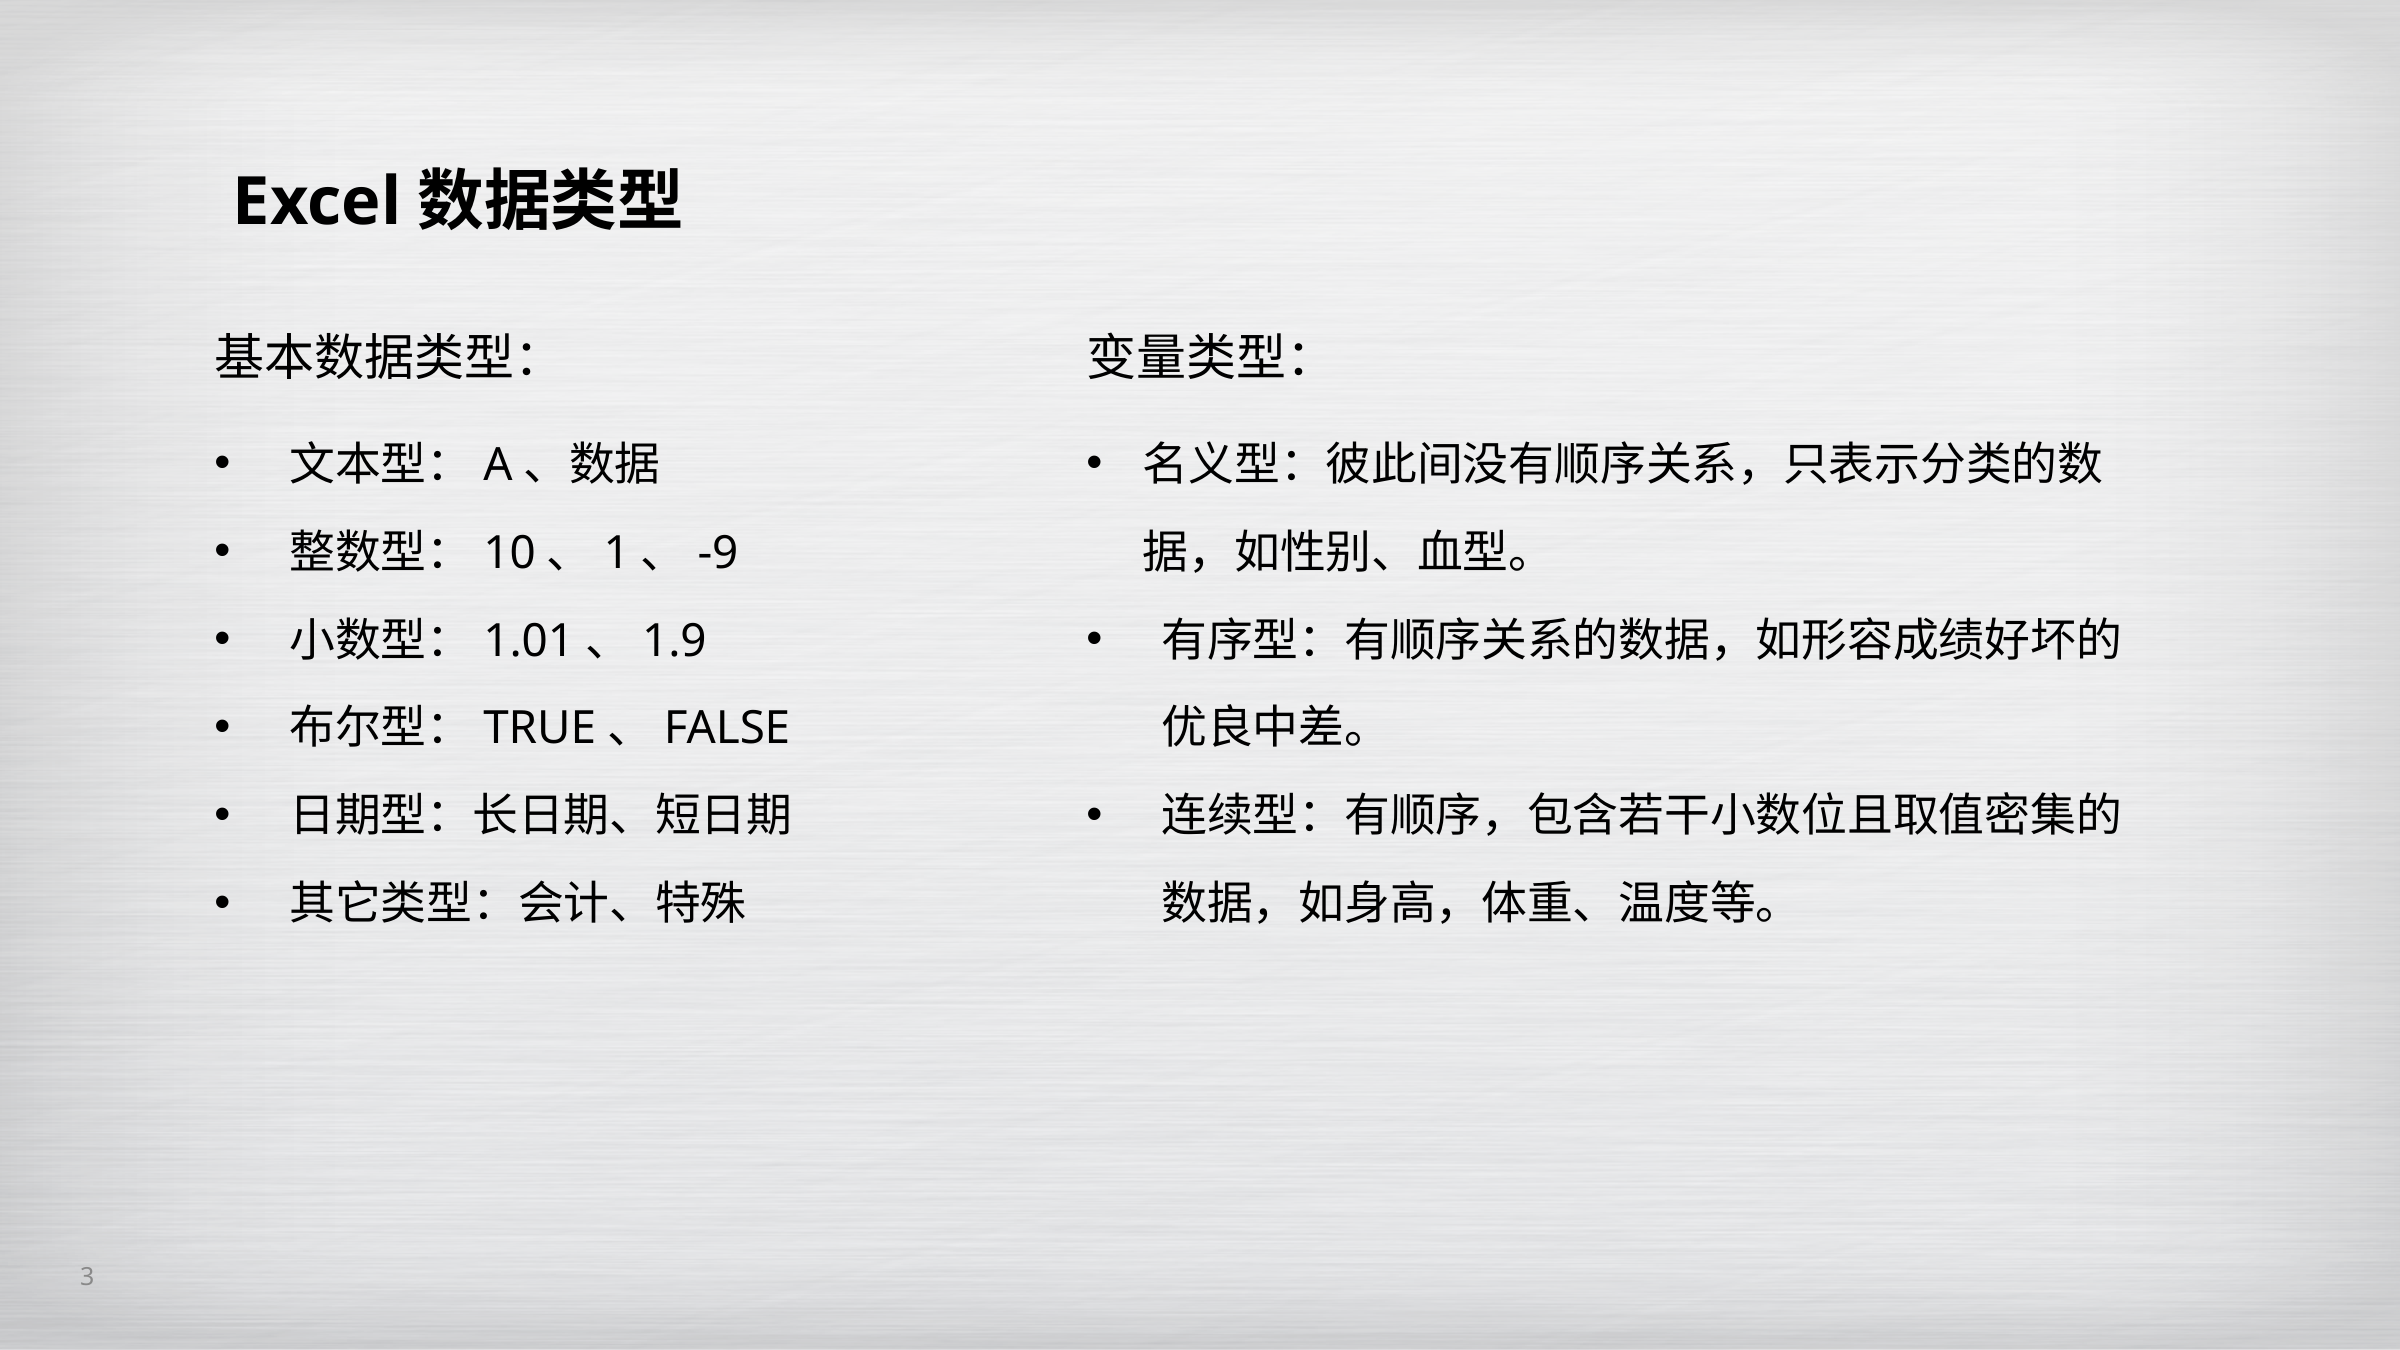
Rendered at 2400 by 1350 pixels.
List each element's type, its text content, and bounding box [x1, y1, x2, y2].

text_box 基本数据类型： [199, 318, 640, 393]
text_box Excel数据类型 [218, 150, 859, 246]
text_box 变量类型： [1071, 318, 1512, 393]
picture [0, 0, 2400, 1350]
text_box 文本型：A、数据 整数型：10、1、-9 小数型：1.01、1.9 布尔型：TRUE、FALSE 日期型：长日期、短日期 其它类型：会计、特殊 [199, 393, 859, 992]
text_box 名义型：彼此间没有顺序关系，只表示分类的数据，如性别、血型。 有序型：有顺序关系的数据，如形容成绩好坏的优良中差。 连续型：有顺序，包含若干小数位且取值密集的数据，如身高，体重、温度等。 [1071, 393, 2147, 992]
